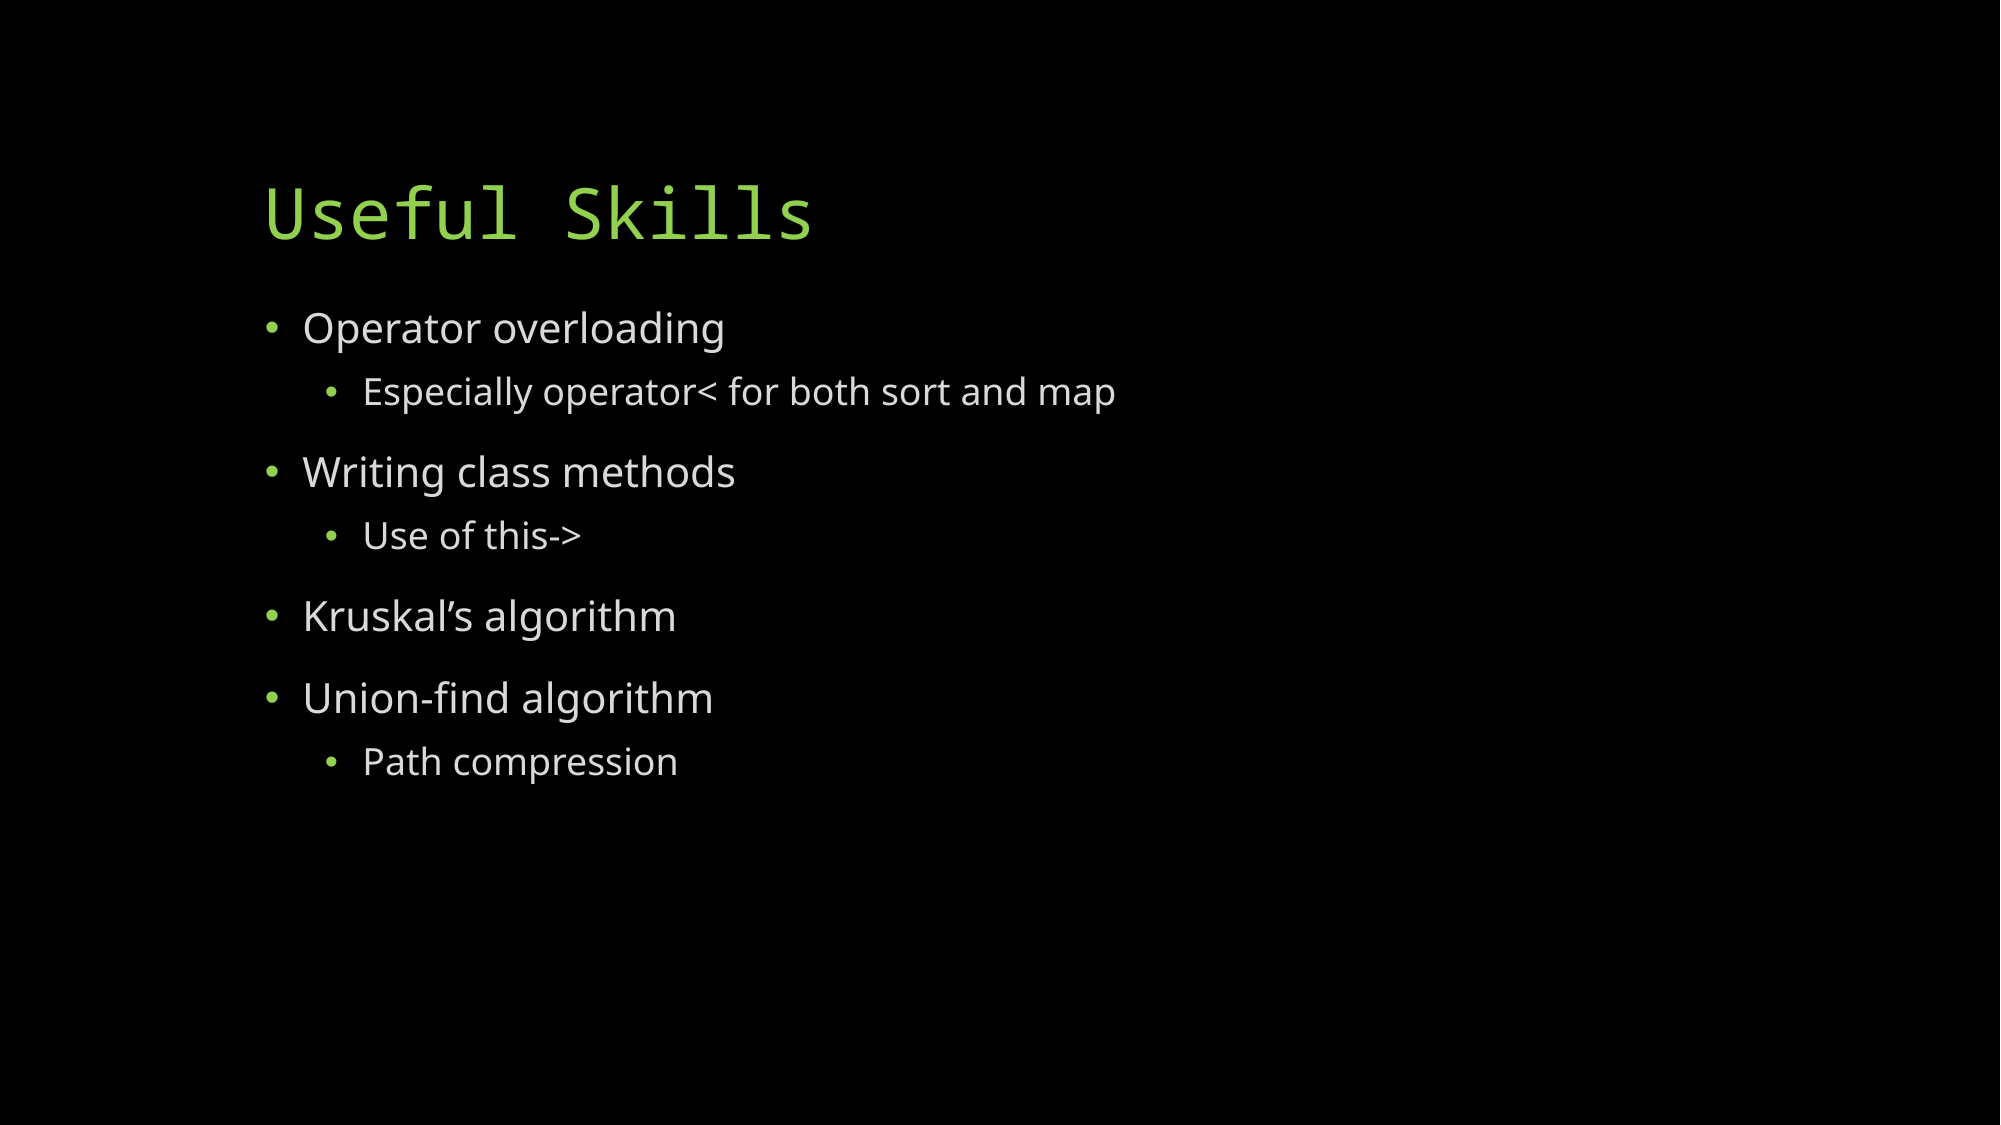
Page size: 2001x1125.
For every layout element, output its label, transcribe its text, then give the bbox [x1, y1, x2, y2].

list Operator overloading Especially operator< for both sort and map Writing class methods Use of this-> Kruskal’s algorithm Union-find algorithm Path compression [249, 299, 1750, 1000]
title Useful Skills [249, 75, 1750, 263]
